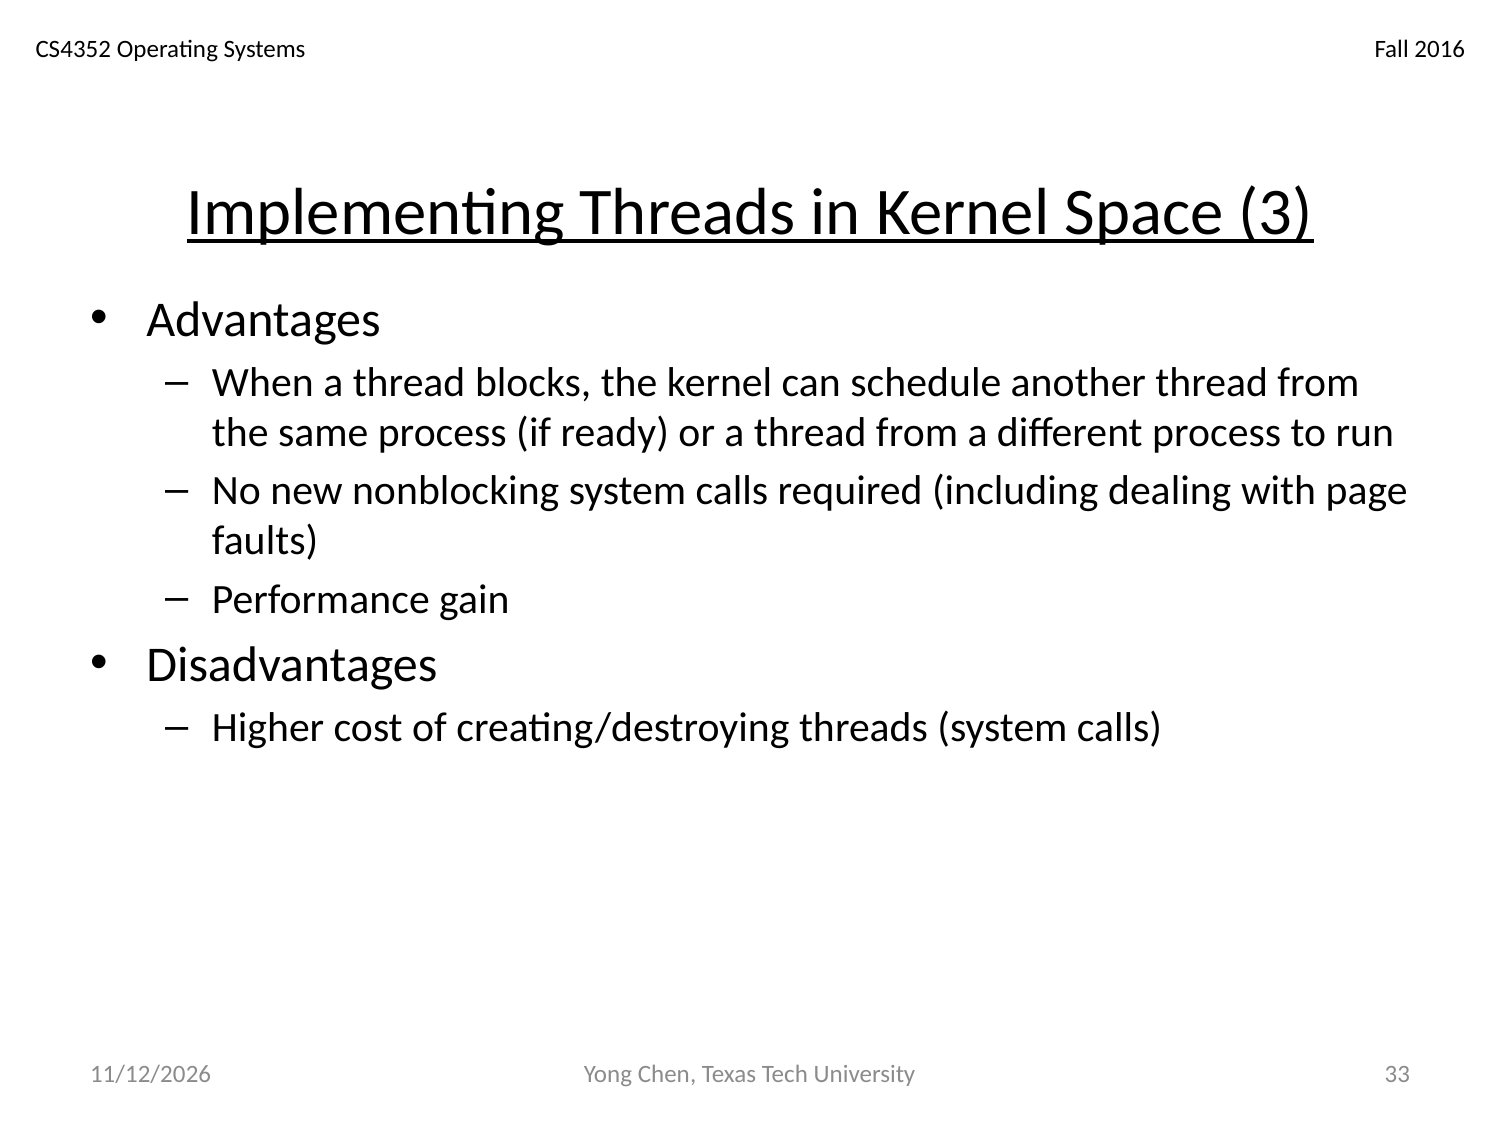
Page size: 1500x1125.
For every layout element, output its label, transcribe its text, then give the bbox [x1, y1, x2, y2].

title Implementing Threads in Kernel Space (3) [75, 160, 1425, 263]
footer Yong Chen, Texas Tech University [512, 1042, 988, 1103]
list Advantages When a thread blocks, the kernel can schedule another thread from the same process (if ready) or a thread from a different process to run No new nonblocking system calls required (including dealing with page faults) Performance gain Disadvantages Higher cost of creating/destroying threads (system calls) [75, 279, 1425, 1029]
slide_number 33 [1074, 1042, 1425, 1103]
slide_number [75, 1042, 425, 1103]
